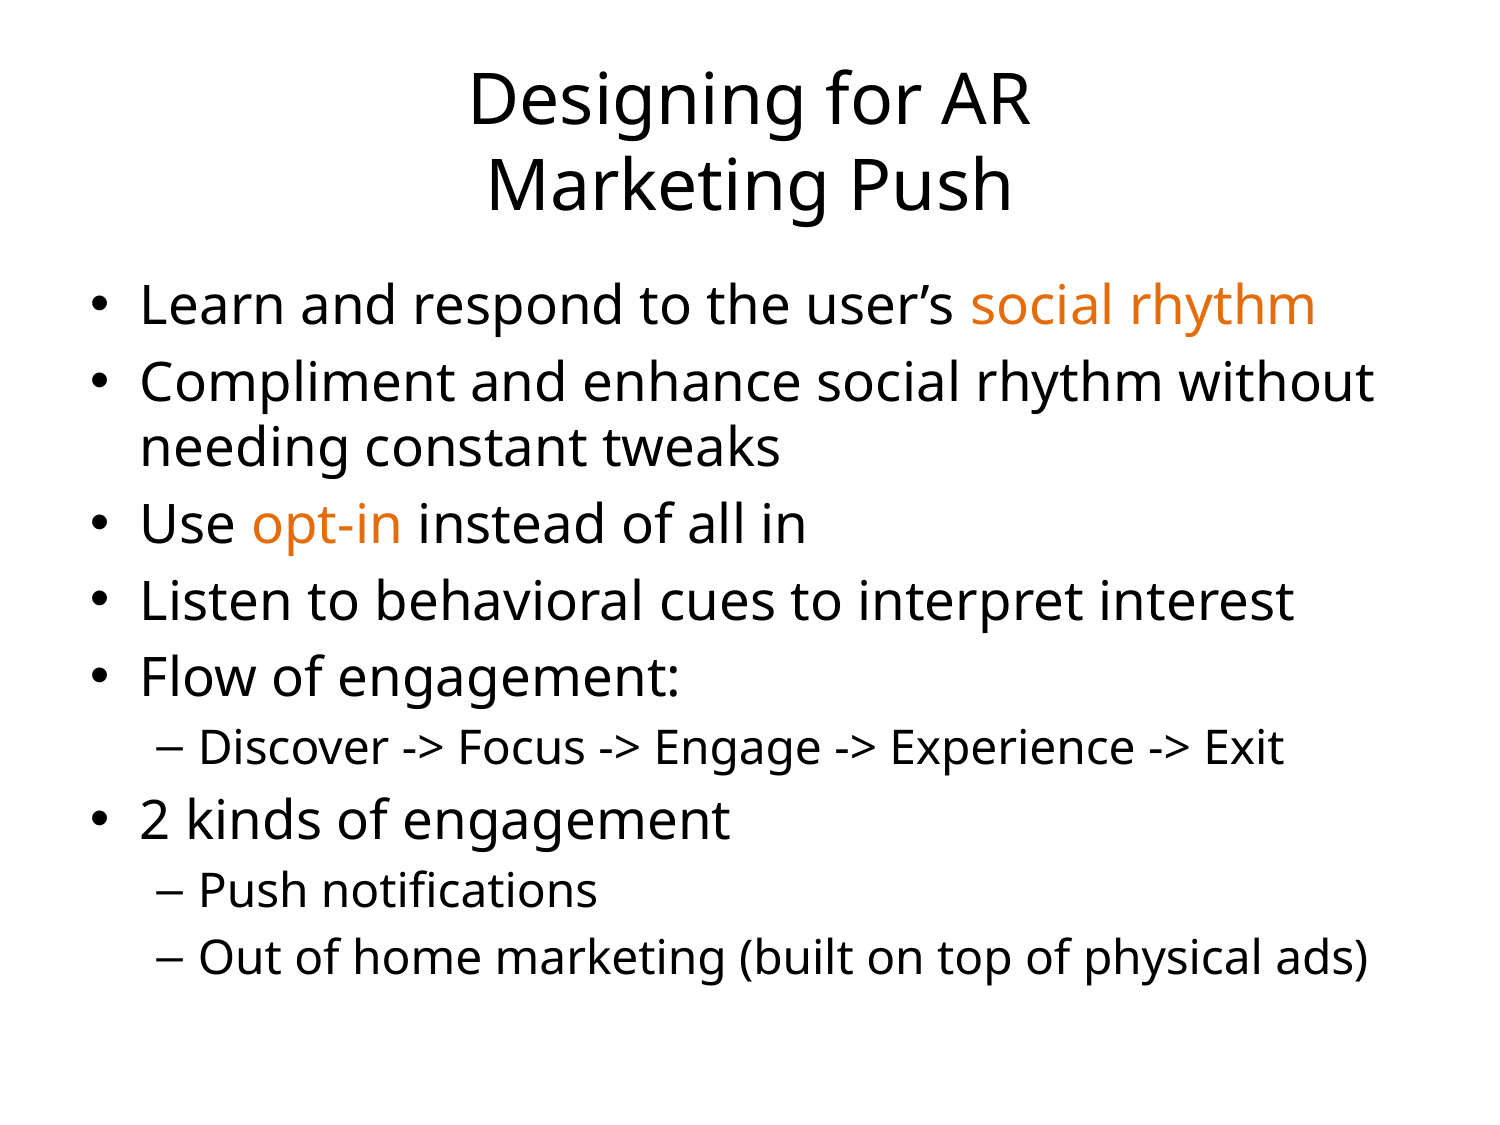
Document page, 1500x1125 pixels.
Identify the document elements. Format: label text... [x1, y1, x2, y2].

list Learn and respond to the user’s social rhythm Compliment and enhance social rhythm without needing constant tweaks Use opt-in instead of all in Listen to behavioral cues to interpret interest Flow of engagement: Discover -> Focus -> Engage -> Experience -> Exit 2 kinds of engagement Push notifications Out of home marketing (built on top of physical ads) [75, 262, 1425, 1005]
title Designing for AR Marketing Push [75, 45, 1425, 233]
